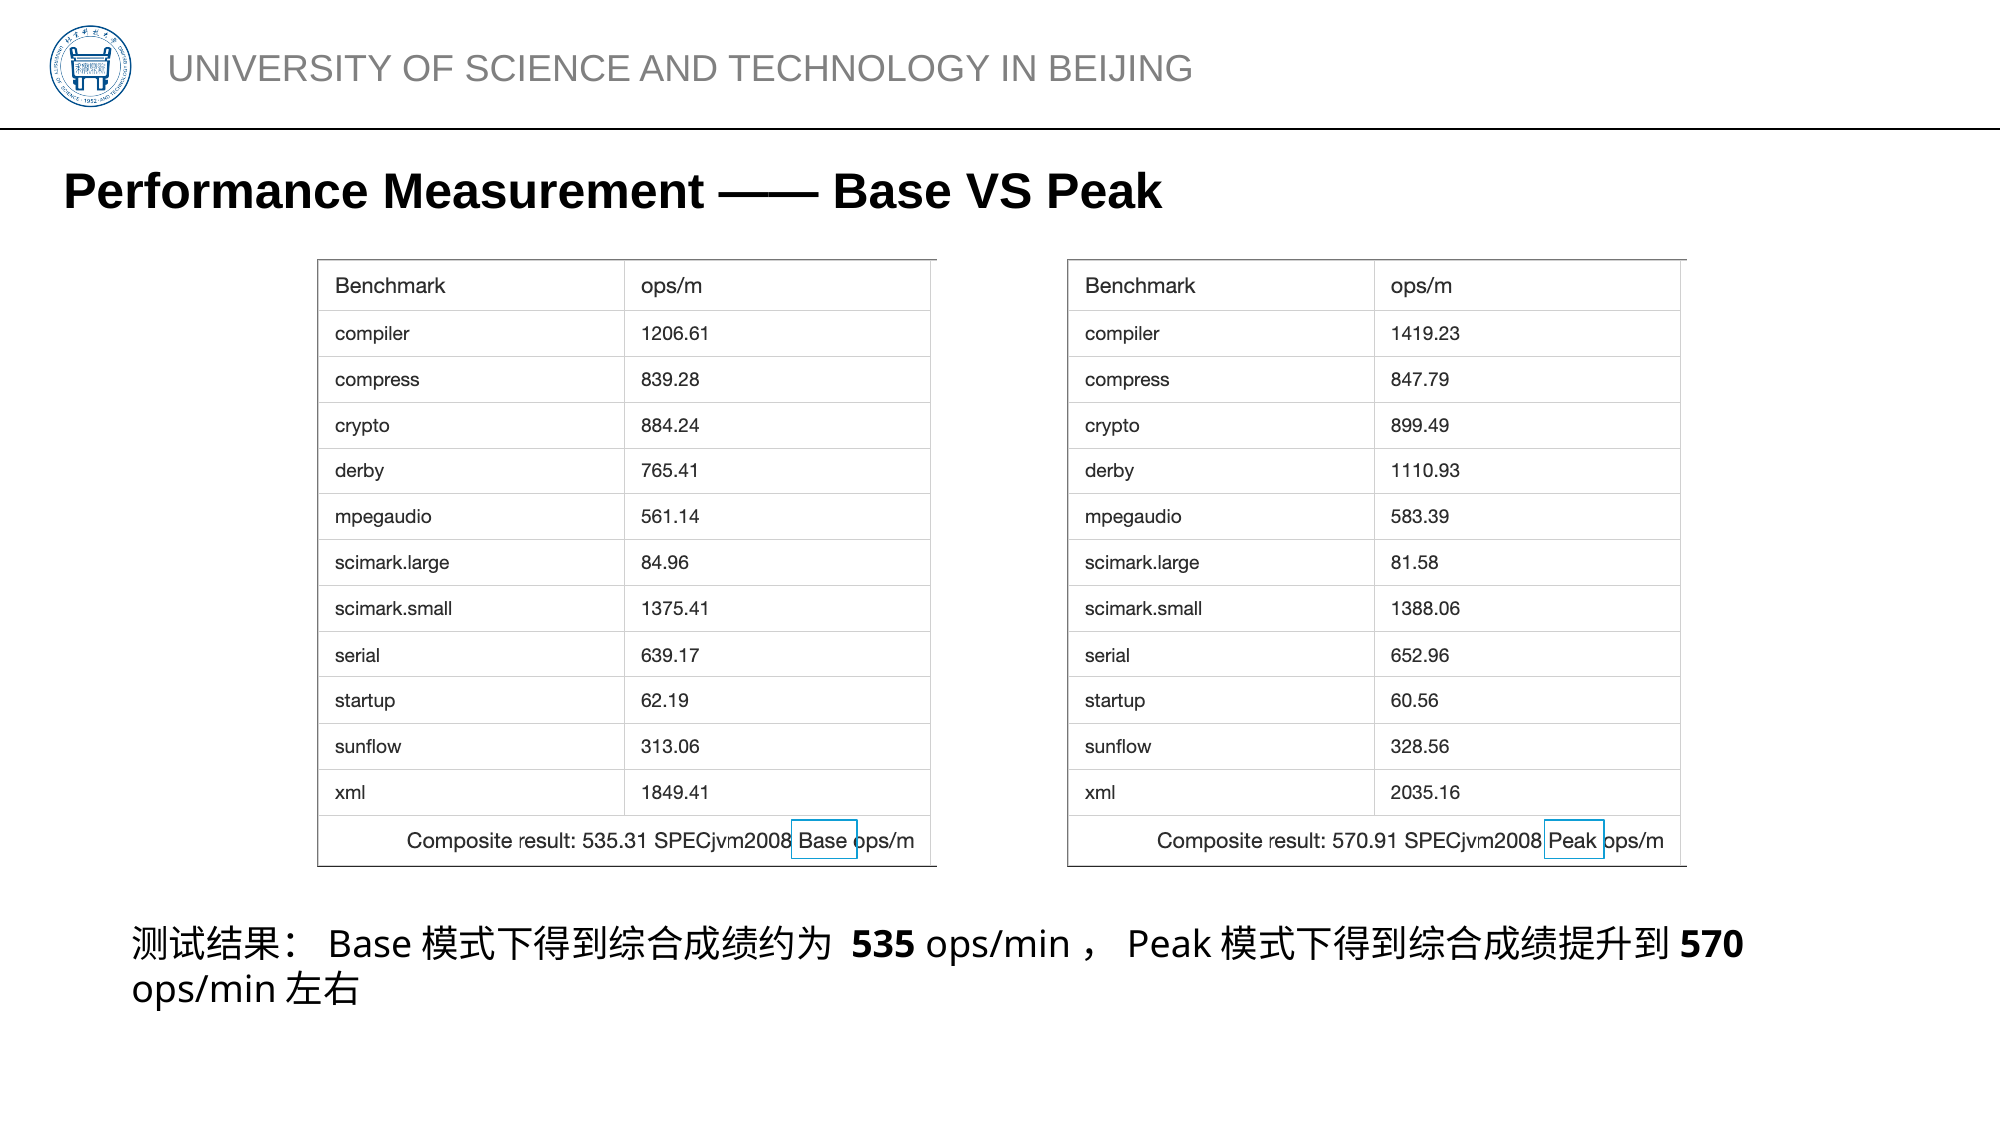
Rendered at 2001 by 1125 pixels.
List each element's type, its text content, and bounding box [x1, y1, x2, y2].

text_box UNIVERSITY OF SCIENCE AND TECHNOLOGY IN BEIJING [152, 36, 1248, 96]
picture [47, 23, 134, 111]
text_box Performance Measurement —— Base VS Peak [48, 151, 1248, 227]
picture [1063, 253, 1688, 871]
text_box 测试结果：Base模式下得到综合成绩约为 535 ops/min，Peak模式下得到综合成绩提升到570 ops/min左右 [116, 912, 1884, 1018]
picture [312, 253, 937, 871]
